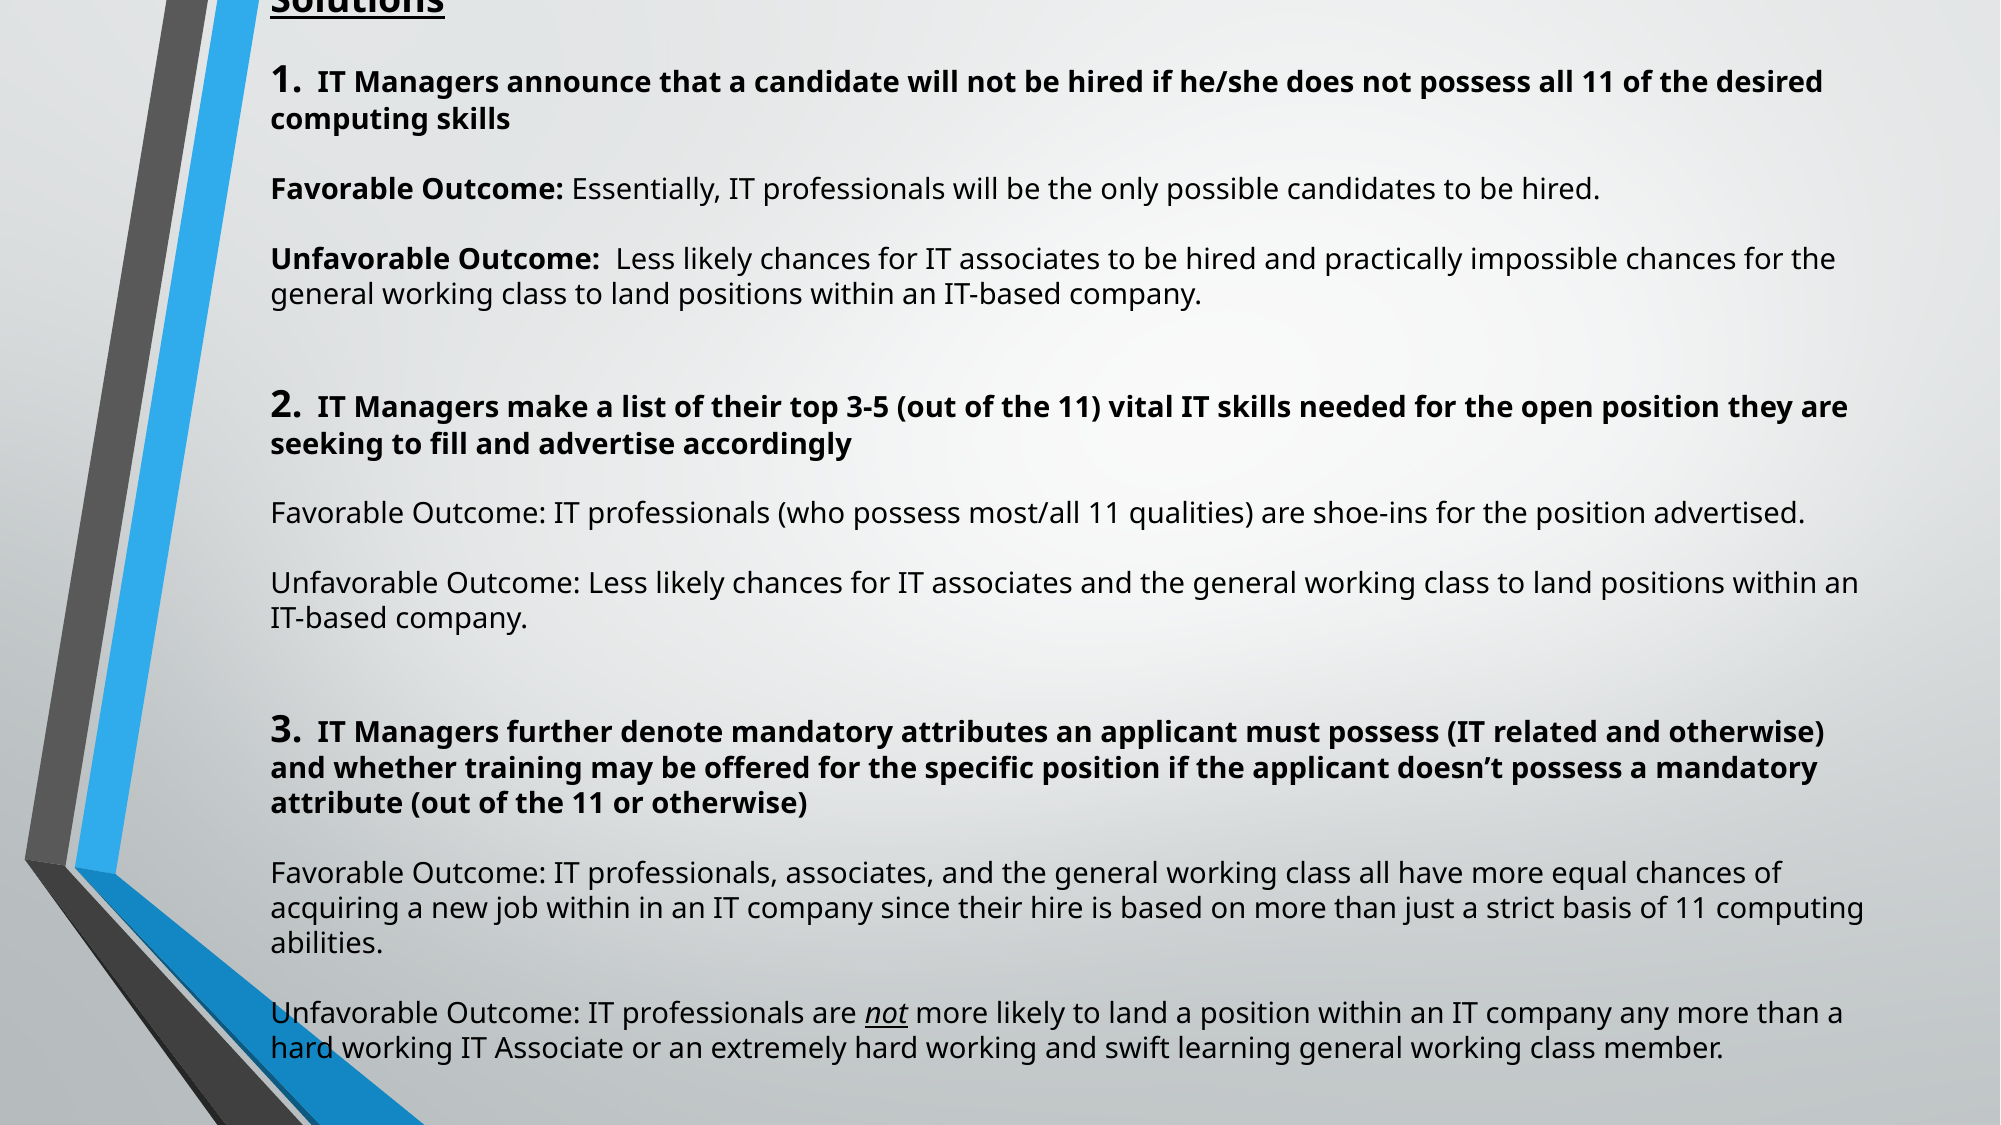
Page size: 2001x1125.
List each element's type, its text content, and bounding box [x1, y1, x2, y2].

list Solutions 1. IT Managers announce that a candidate will not be hired if he/she does not possess all 11 of the desired computing skills Favorable Outcome: Essentially, IT professionals will be the only possible candidates to be hired. Unfavorable Outcome: Less likely chances for IT associates to be hired and practically impossible chances for the general working class to land positions within an IT-based company. 2. IT Managers make a list of their top 3-5 (out of the 11) vital IT skills needed for the open position they are seeking to fill and advertise accordingly Favorable Outcome: IT professionals (who possess most/all 11 qualities) are shoe-ins for the position advertised. Unfavorable Outcome: Less likely chances for IT associates and the general working class to land positions within an IT-based company. 3. IT Managers further denote mandatory attributes an applicant must possess (IT related and otherwise) and whether training may be offered for the specific position if the applicant doesn’t possess a mandatory attribute (out of the 11 or otherwise) Favorable Outcome: IT professionals, associates, and the general working class all have more equal chances of acquiring a new job within in an IT company since their hire is based on more than just a strict basis of 11 computing abilities. Unfavorable Outcome: IT professionals are not more likely to land a position within an IT company any more than a hard working IT Associate or an extremely hard working and swift learning general working class member. [255, 0, 1887, 1040]
